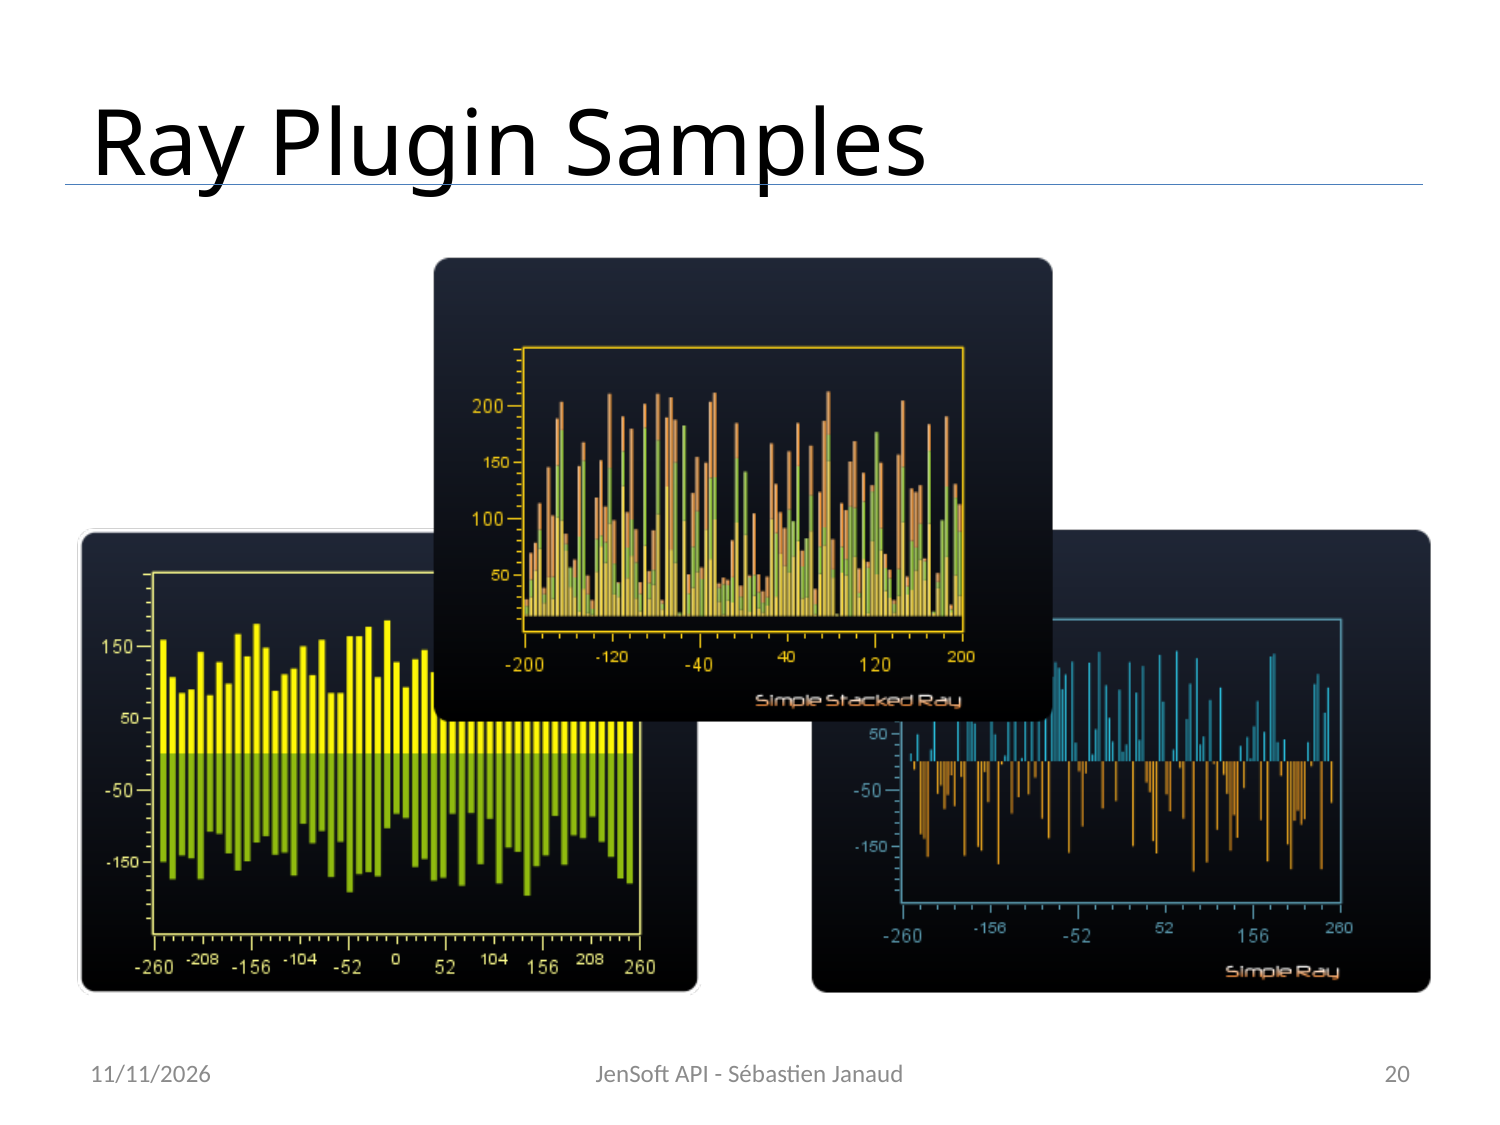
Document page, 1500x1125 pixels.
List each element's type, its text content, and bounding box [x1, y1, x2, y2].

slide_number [75, 1042, 425, 1103]
picture [76, 255, 1435, 996]
slide_number 20 [1074, 1042, 1425, 1103]
title Ray Plugin Samples [75, 45, 1425, 233]
footer JenSoft API - Sébastien Janaud [512, 1042, 988, 1103]
